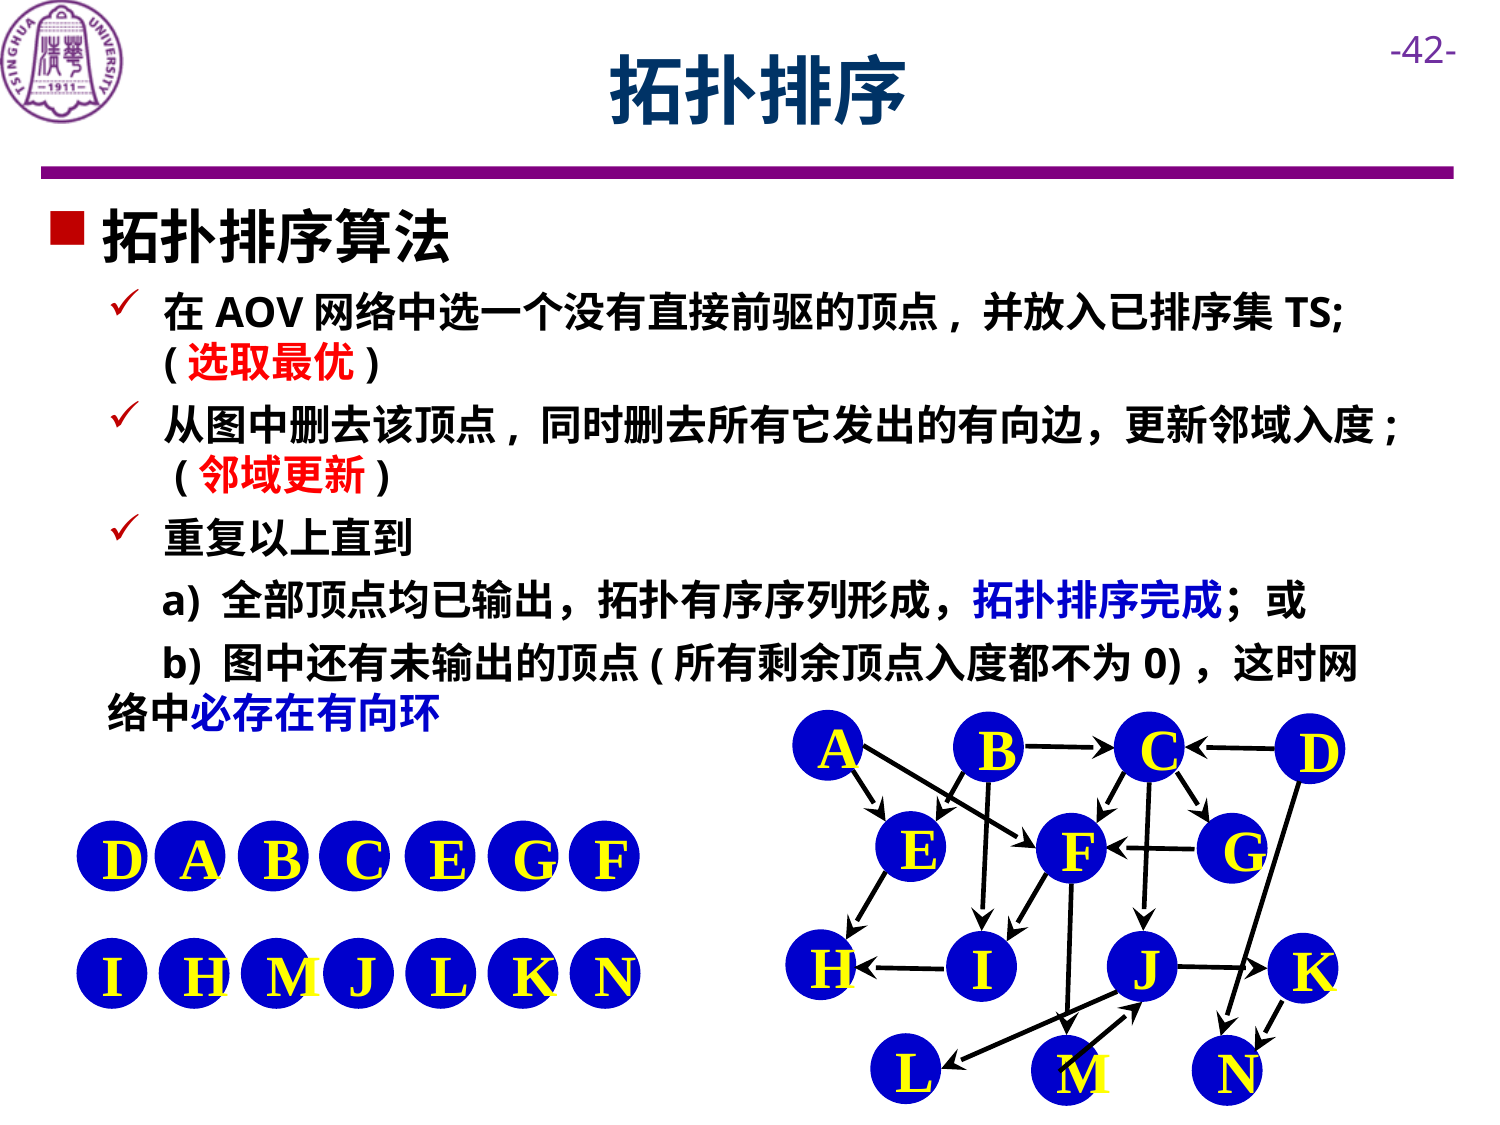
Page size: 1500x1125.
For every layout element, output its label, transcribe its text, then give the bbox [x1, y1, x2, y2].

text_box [1113, 930, 1268, 1081]
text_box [940, 951, 1025, 1081]
text_box N [569, 937, 641, 1009]
text_box A [154, 820, 226, 892]
text_box L [870, 1033, 937, 1105]
text_box D [76, 820, 148, 892]
text_box G [487, 820, 559, 892]
text_box E [404, 820, 476, 892]
text_box K [487, 937, 559, 1009]
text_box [1211, 713, 1346, 1037]
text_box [1006, 951, 1108, 1036]
text_box 拓扑排序算法 [30, 193, 1484, 278]
text_box C [319, 820, 390, 892]
text_box H [158, 937, 230, 1009]
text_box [792, 709, 938, 849]
text_box L [405, 937, 477, 1009]
text_box H [785, 929, 848, 1001]
text_box 在AOV网络中选一个没有直接前驱的顶点, 并放入已排序集TS; (选取最优) 从图中删去该顶点, 同时删去所有它发出的有向边，更新邻域入度; (邻域更新) 重复以上直到 a) 全部顶点均已输出，拓扑有序序列形成，拓扑排序完成；或 b) 图中还有未输出的顶点(所有剩余顶点入度都不为0)，这时网络中必存在有向环 [17, 278, 1412, 744]
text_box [1254, 932, 1339, 1053]
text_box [935, 711, 1116, 944]
text_box J [323, 937, 394, 1009]
text_box F [568, 820, 640, 892]
text_box I [76, 937, 148, 1009]
title 拓扑排序 [135, 13, 1383, 165]
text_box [845, 810, 930, 952]
picture [0, 0, 124, 124]
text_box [1096, 711, 1210, 932]
text_box M [240, 937, 312, 1009]
text_box B [237, 820, 309, 892]
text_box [853, 930, 935, 1003]
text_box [1030, 1027, 1111, 1107]
text_box N [1197, 1089, 1258, 1106]
